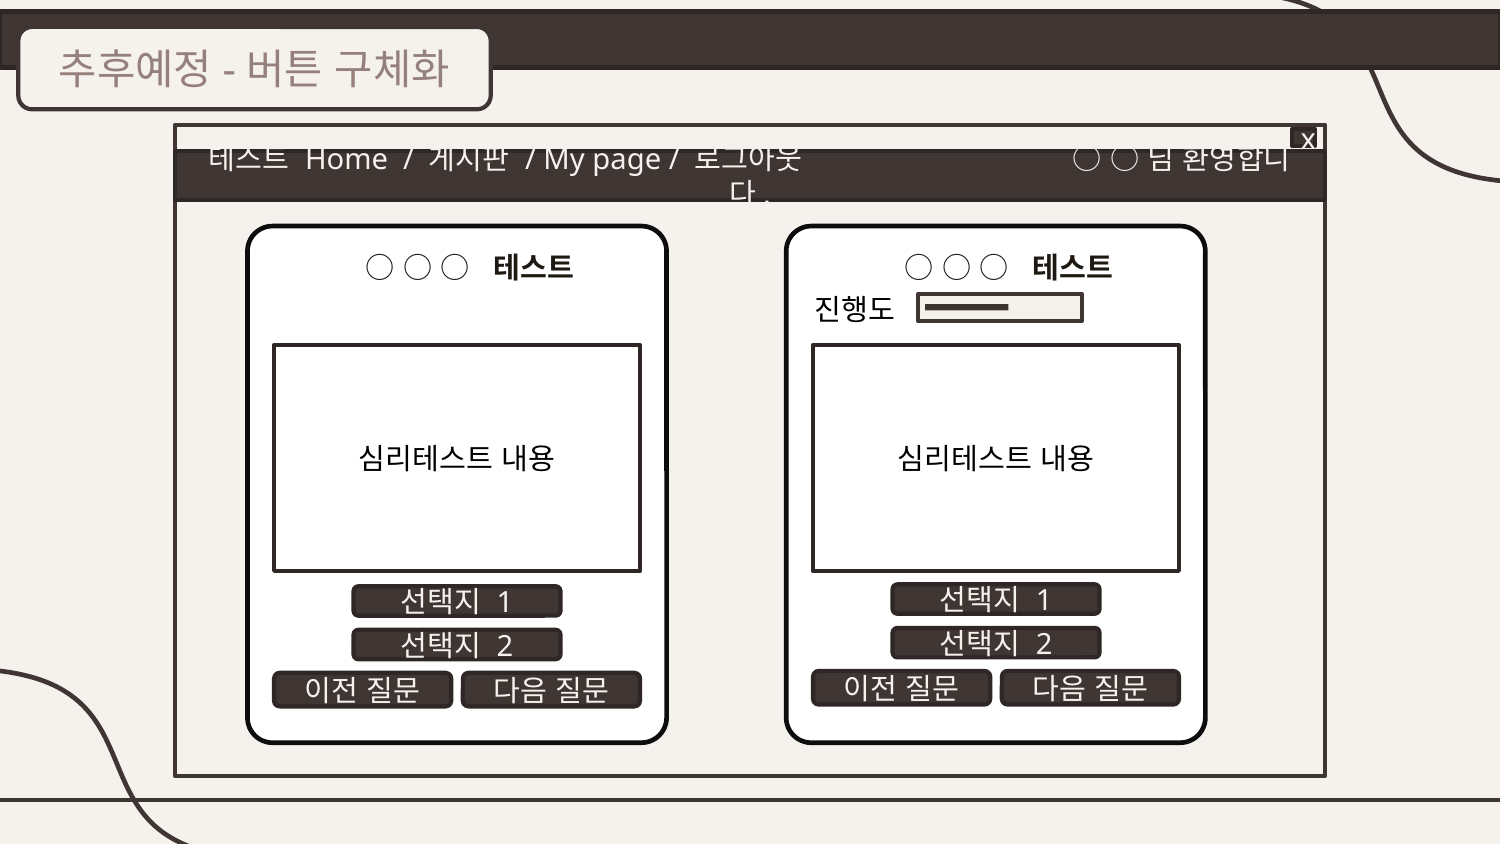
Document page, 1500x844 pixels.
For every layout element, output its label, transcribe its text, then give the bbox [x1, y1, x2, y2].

text_box 테스트 Home / 게시판 / My page / 로그아웃 ○ ○ 님 환영합니다. [173, 152, 1327, 202]
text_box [785, 225, 1206, 743]
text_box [247, 225, 667, 743]
text_box [173, 201, 1327, 778]
text_box x [1290, 127, 1317, 148]
text_box [173, 123, 1327, 149]
text_box 추후예정-버튼 구체화 [16, 24, 493, 112]
text_box [0, 9, 1500, 70]
